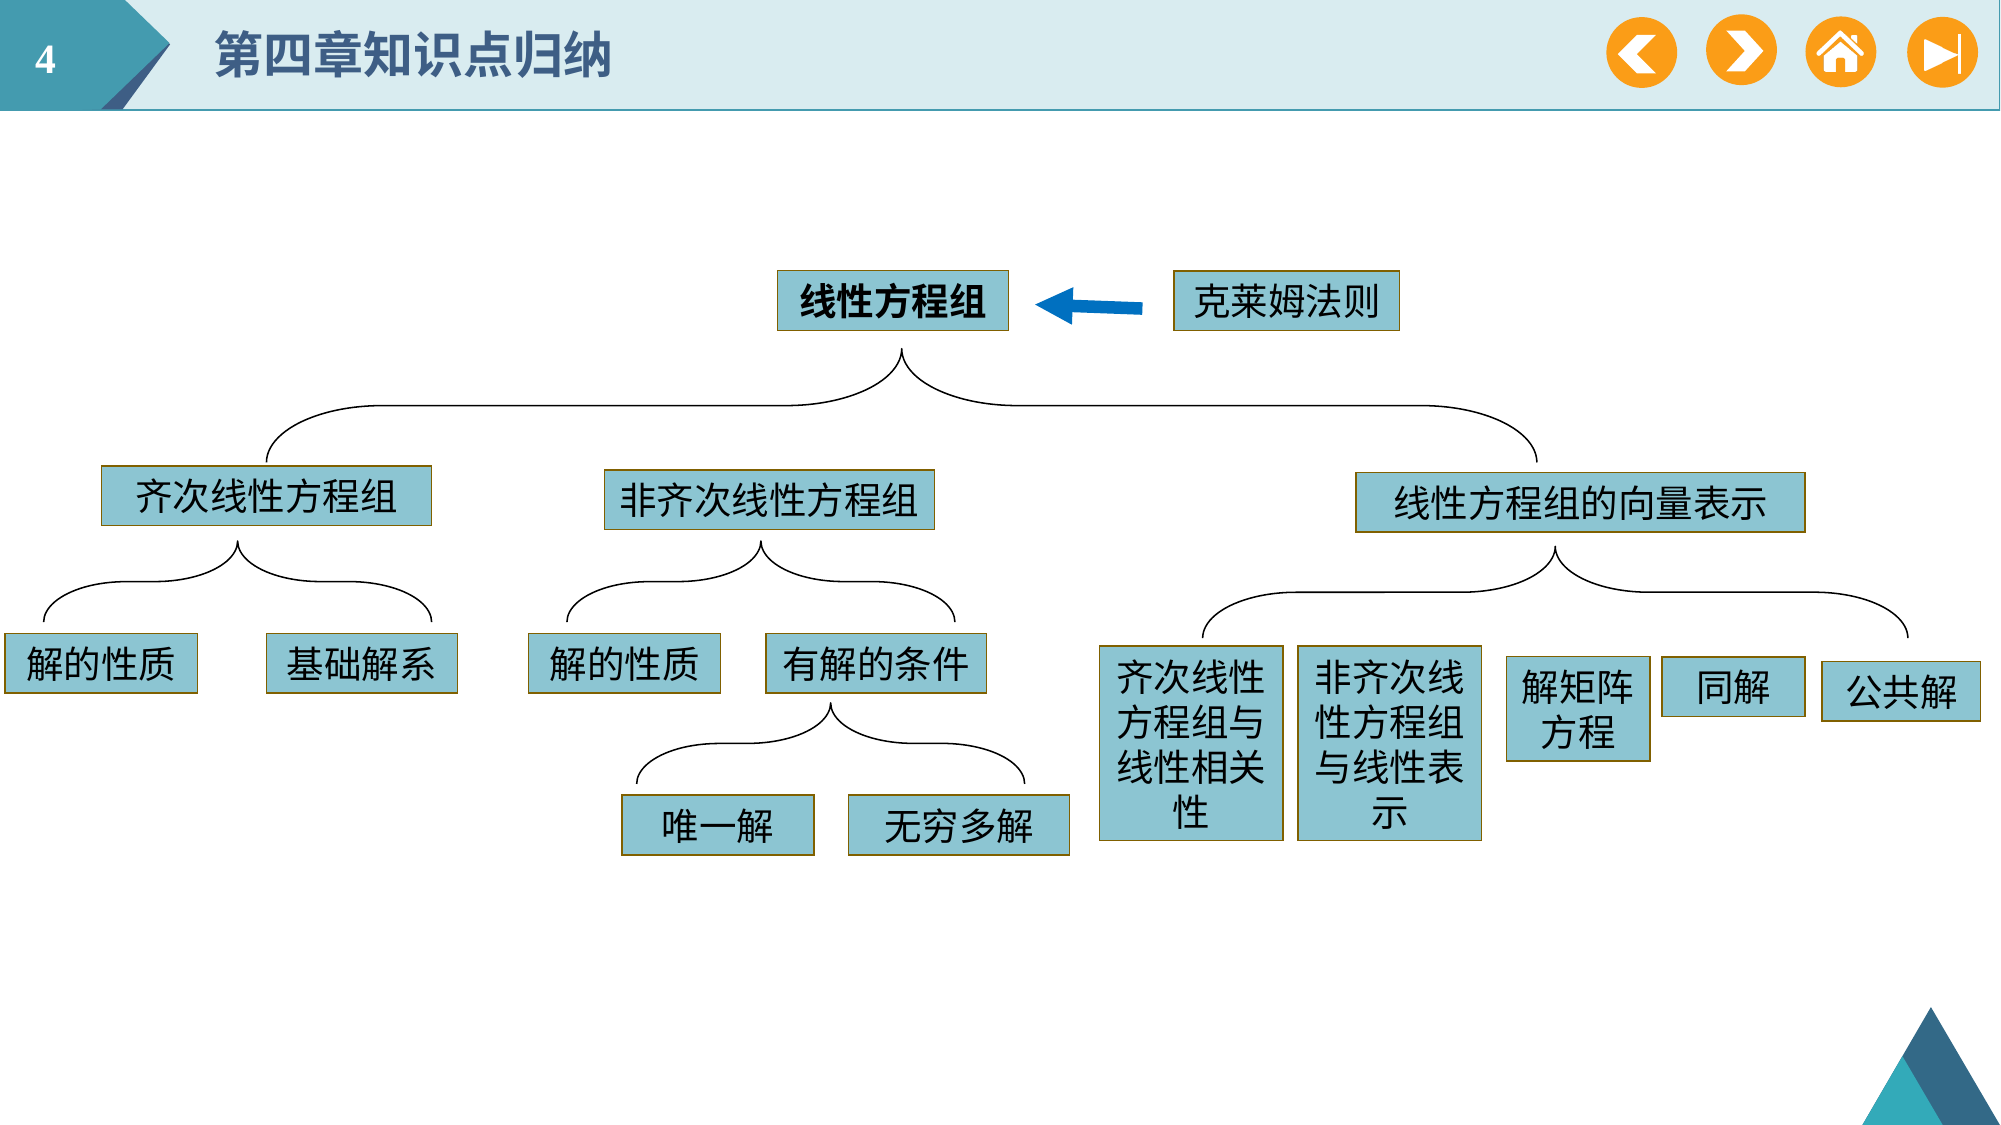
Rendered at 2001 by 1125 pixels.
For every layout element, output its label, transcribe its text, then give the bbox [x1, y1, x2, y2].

text_box 无穷多解 [848, 795, 1070, 855]
text_box 解矩阵方程 [1506, 656, 1650, 762]
text_box 解的性质 [5, 633, 198, 693]
text_box [1202, 546, 1908, 639]
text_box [1035, 270, 1400, 331]
text_box 4 第四章知识点归纳 [9, 15, 1964, 91]
text_box 公共解 [1821, 661, 1981, 722]
text_box 同解 [1661, 656, 1806, 717]
text_box 线性方程组 [777, 270, 1009, 331]
text_box 有解的条件 [765, 633, 987, 693]
text_box [636, 702, 1025, 784]
text_box 齐次线性方程组与线性相关性 [1099, 646, 1283, 841]
text_box [43, 541, 432, 623]
text_box [266, 348, 1537, 463]
text_box 解的性质 [528, 633, 721, 693]
text_box 唯一解 [621, 795, 815, 855]
text_box 非齐次线性方程组 [604, 469, 935, 530]
text_box 非齐次线性方程组与线性表示 [1298, 646, 1482, 841]
text_box 齐次线性方程组 [101, 465, 432, 526]
text_box 线性方程组的向量表示 [1356, 472, 1806, 533]
slide_number [1883, 1055, 1979, 1116]
text_box [566, 541, 955, 623]
text_box 基础解系 [266, 633, 458, 693]
